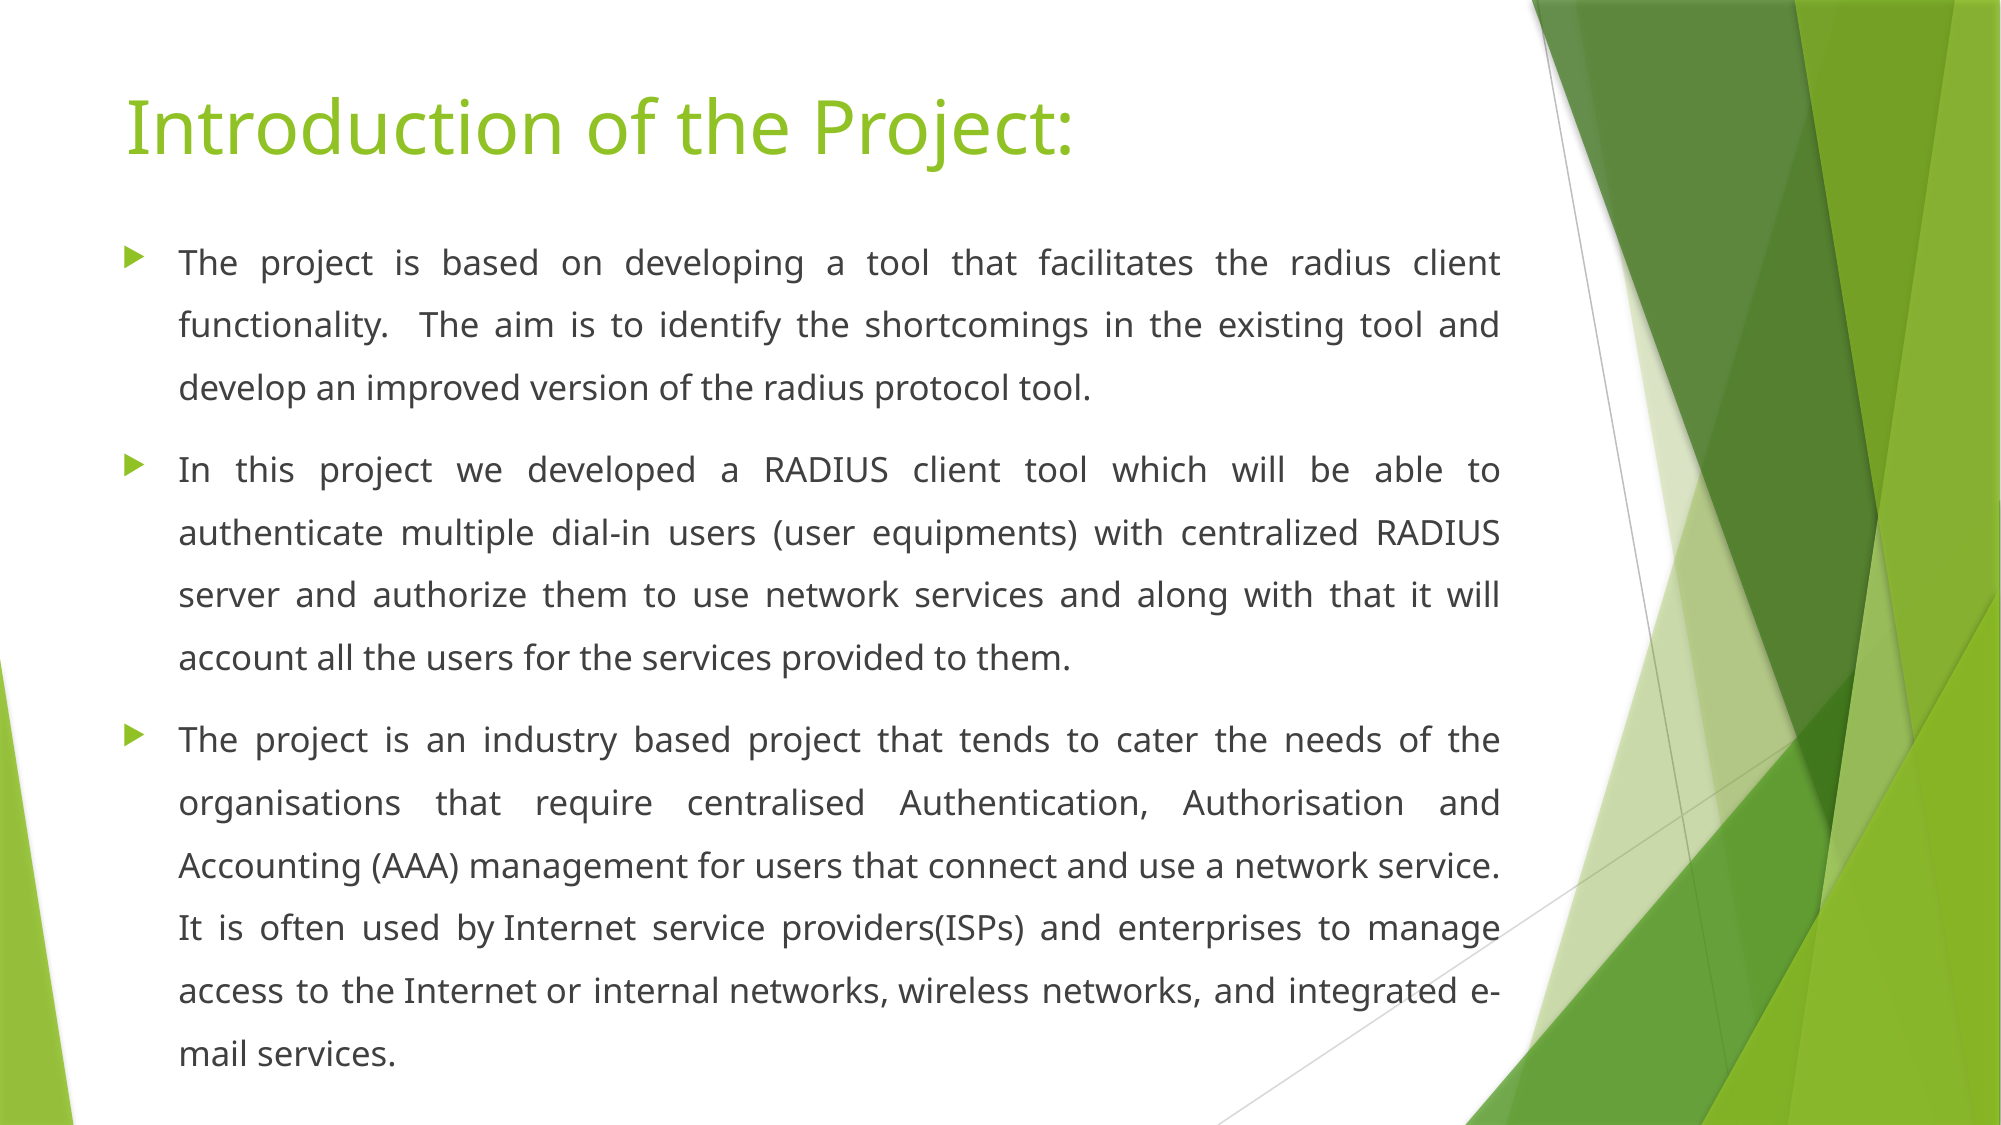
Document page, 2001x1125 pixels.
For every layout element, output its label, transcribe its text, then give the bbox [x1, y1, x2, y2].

list The project is based on developing a tool that facilitates the radius client functionality. The aim is to identify the shortcomings in the existing tool and develop an improved version of the radius protocol tool. In this project we developed a RADIUS client tool which will be able to authenticate multiple dial-in users (user equipments) with centralized RADIUS server and authorize them to use network services and along with that it will account all the users for the services provided to them. The project is an industry based project that tends to cater the needs of the organisations that require centralised Authentication, Authorisation and Accounting (AAA) management for users that connect and use a network service. It is often used by Internet service providers(ISPs) and enterprises to manage access to the Internet or internal networks, wireless networks, and integrated e-mail services. [106, 211, 1518, 1083]
title Introduction of the Project: [111, 72, 1522, 192]
